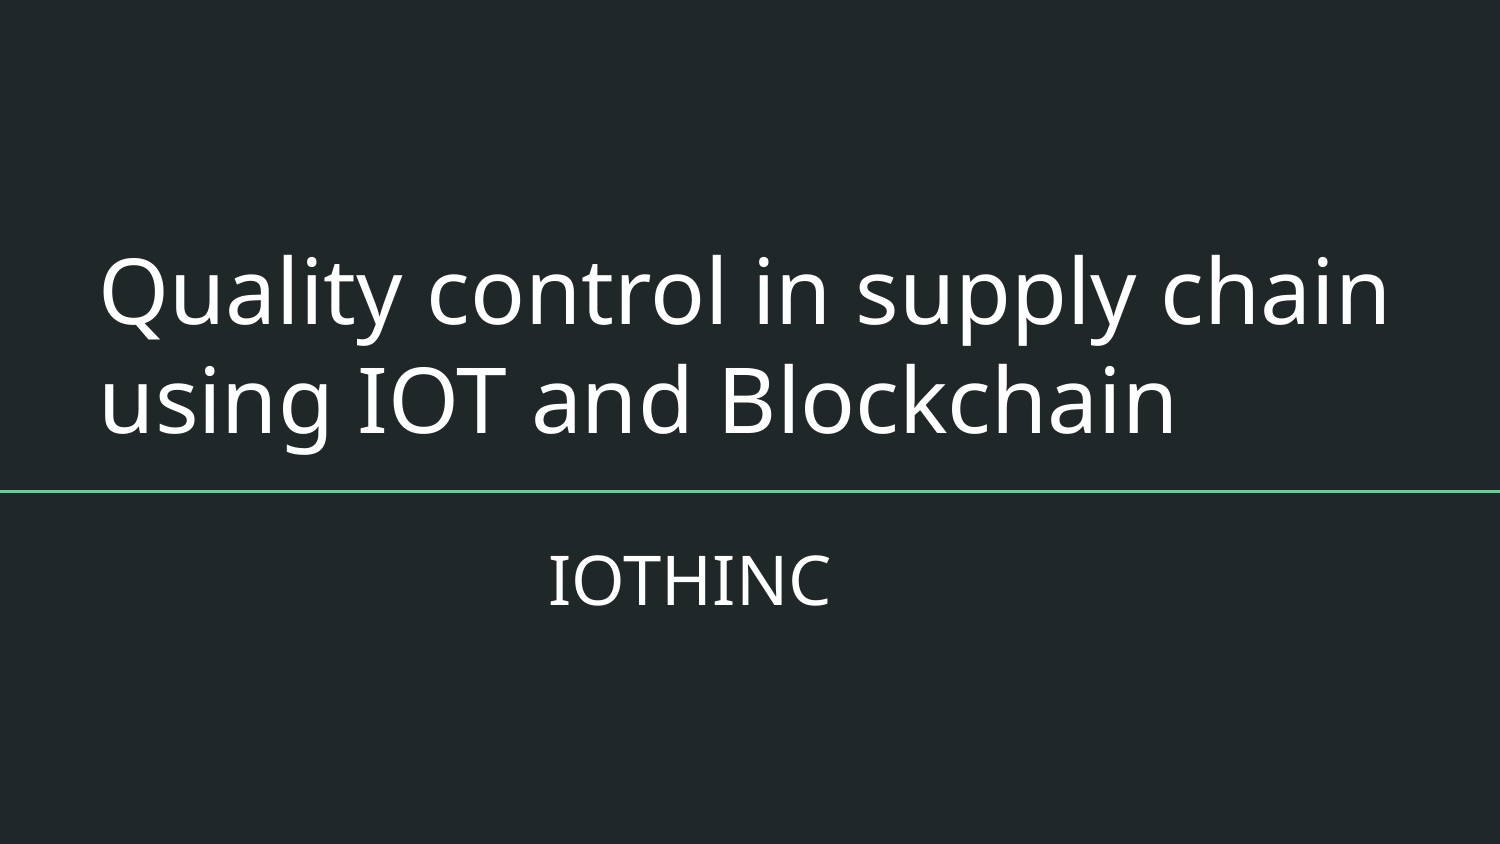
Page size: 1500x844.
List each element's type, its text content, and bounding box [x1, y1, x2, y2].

title Quality control in supply chain using IOT and Blockchain [83, 206, 1417, 467]
subtitle IOTHINC [83, 522, 1417, 626]
